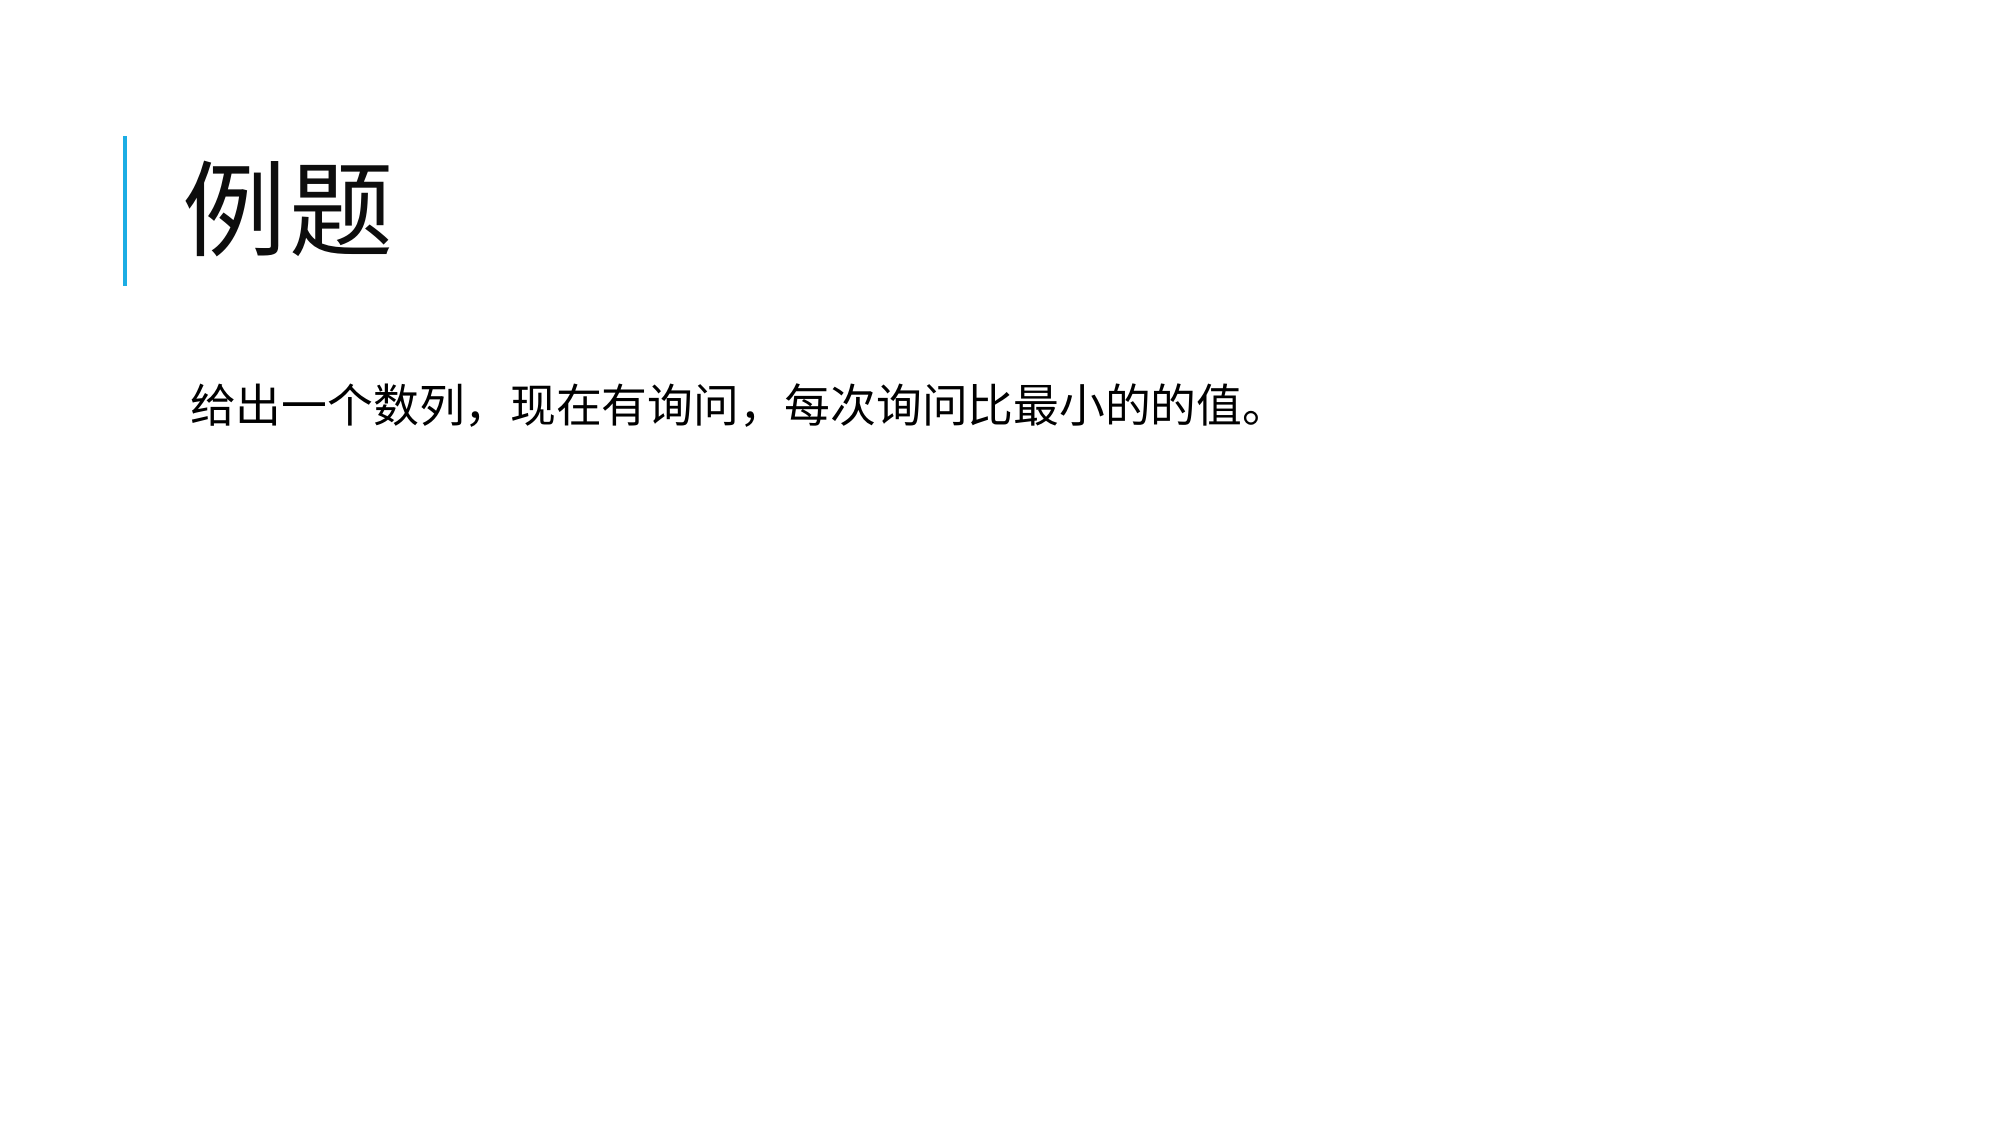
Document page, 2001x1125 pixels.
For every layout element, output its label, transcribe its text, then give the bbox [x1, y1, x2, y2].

title 例题 [168, 96, 1763, 342]
